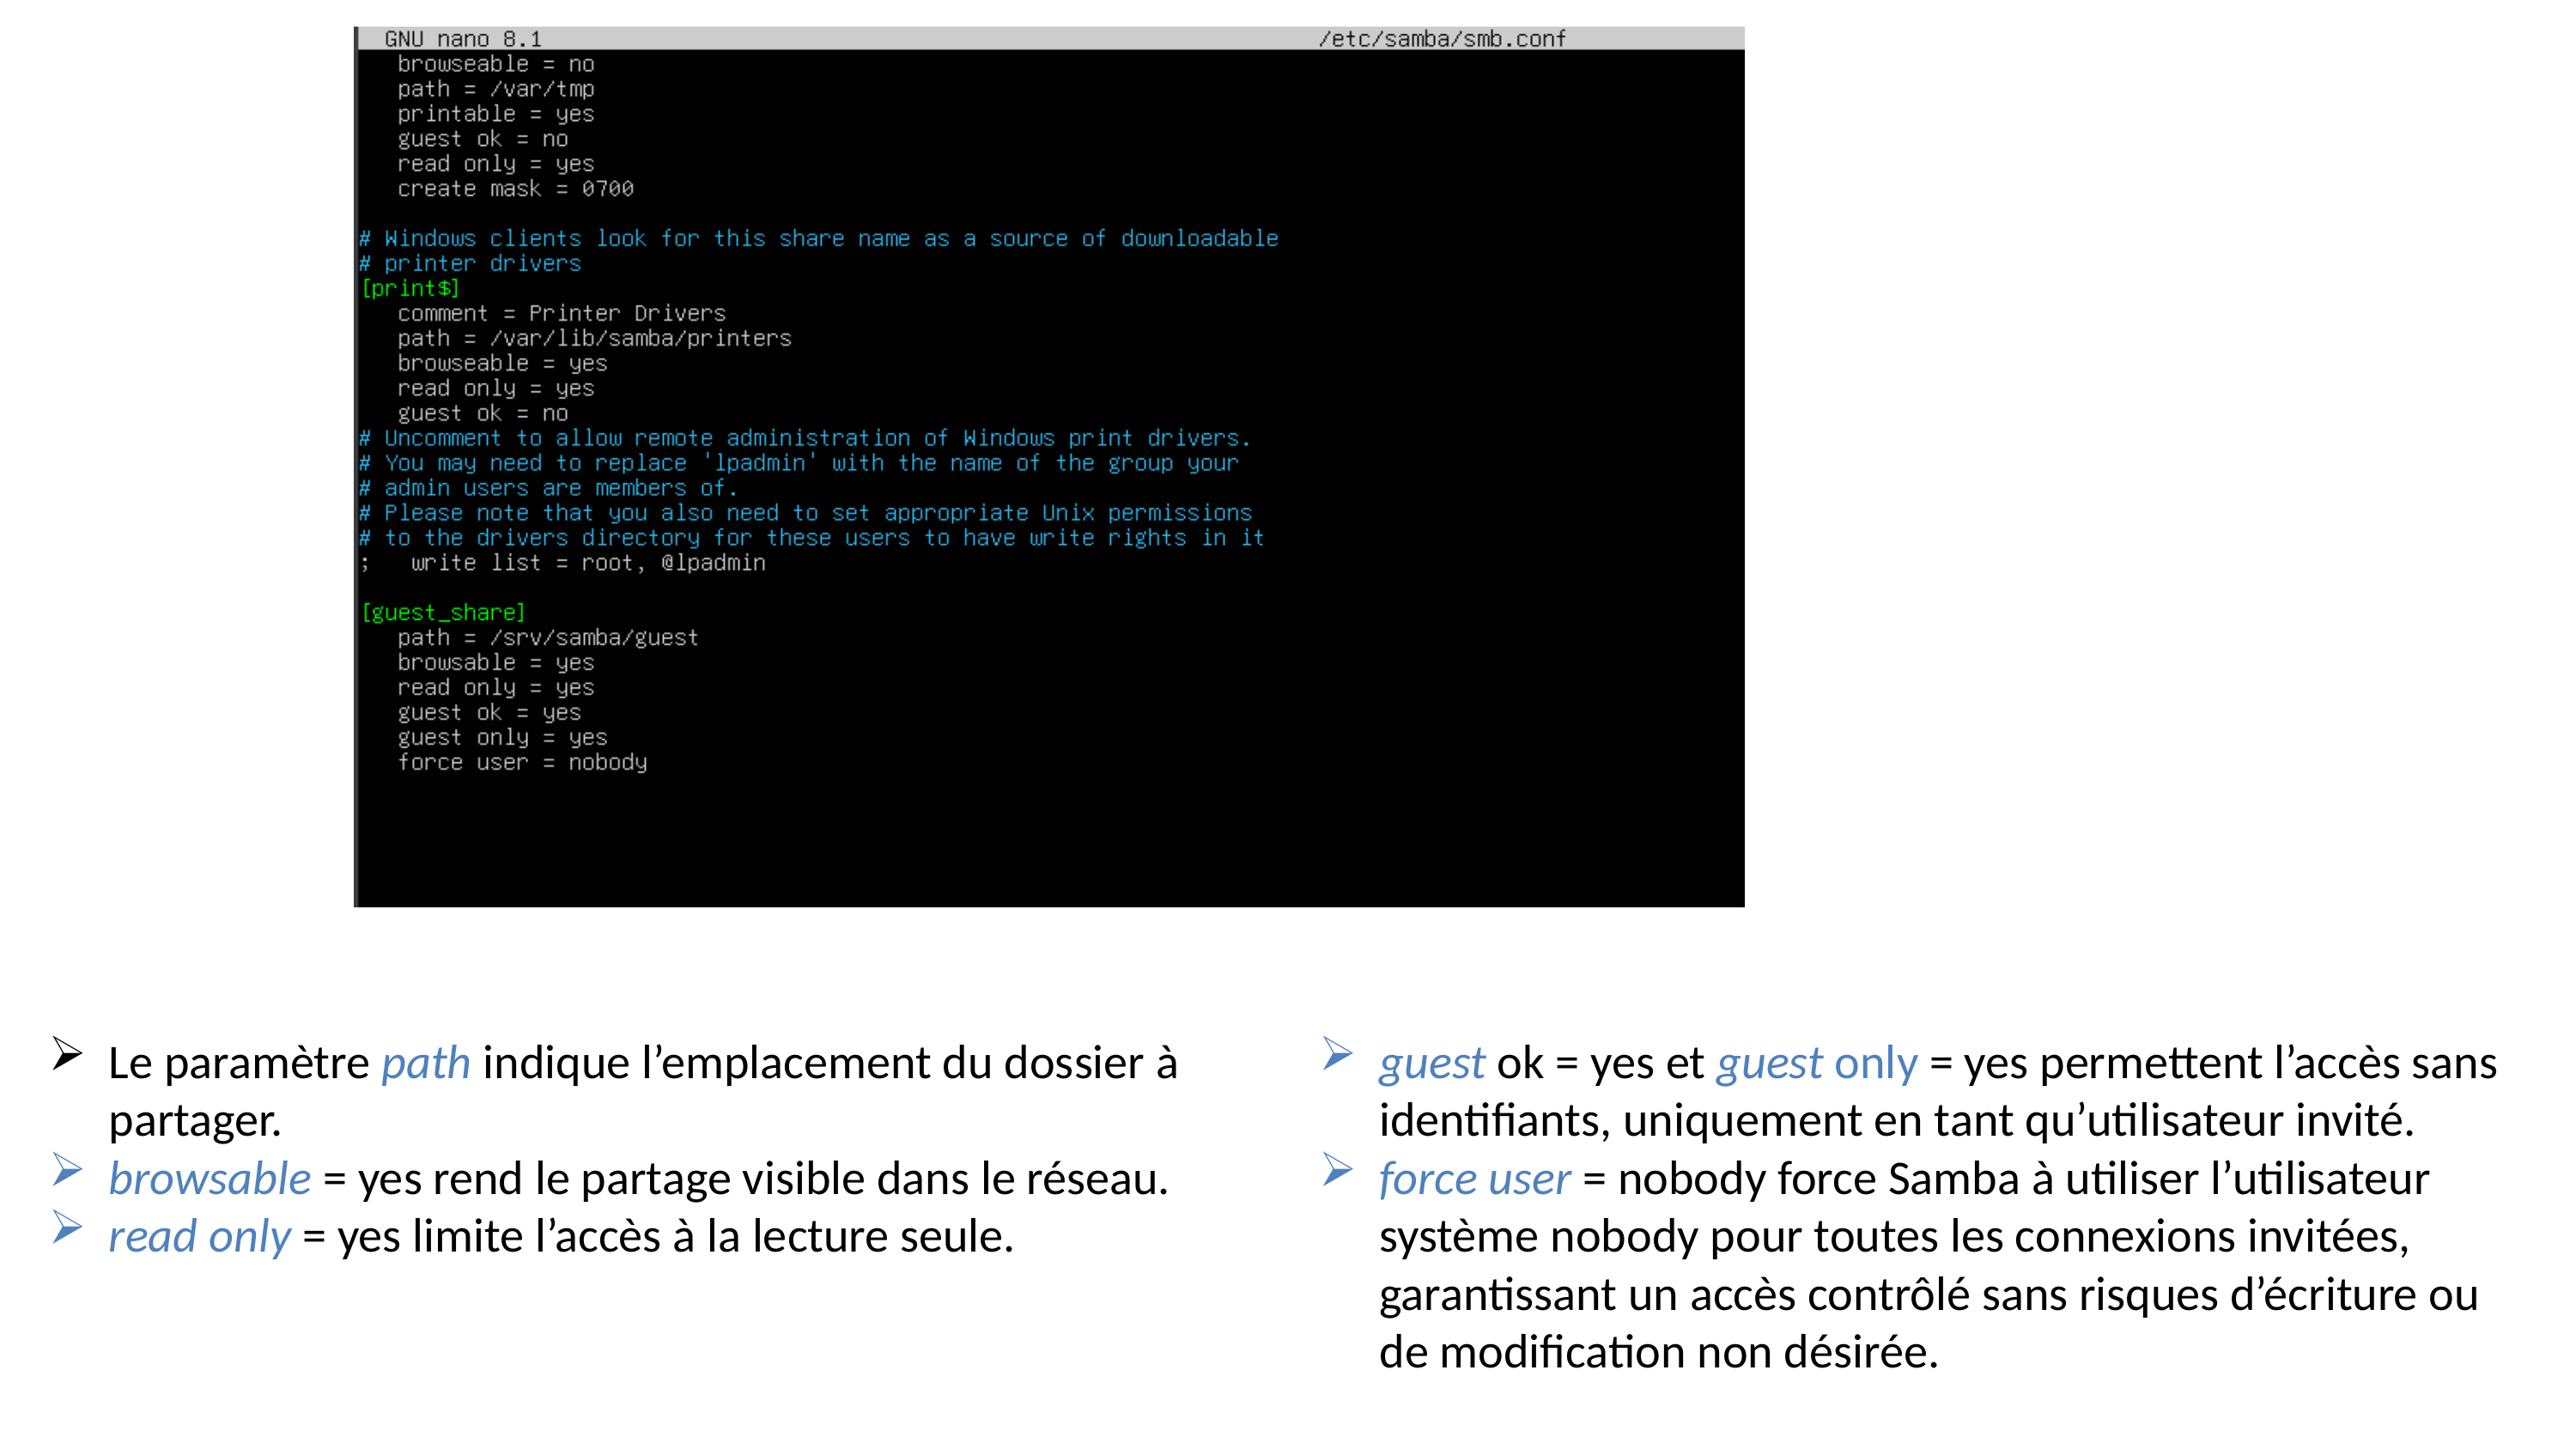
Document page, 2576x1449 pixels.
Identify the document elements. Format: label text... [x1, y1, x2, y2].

text_box guest ok = yes et guest only = yes permettent l’accès sans identifiants, uniquement en tant qu’utilisateur invité. force user = nobody force Samba à utiliser l’utilisateur système nobody pour toutes les connexions invitées, garantissant un accès contrôlé sans risques d’écriture ou de modification non désirée. [1306, 1023, 2541, 1385]
text_box Le paramètre path indique l’emplacement du dossier à partager. browsable = yes rend le partage visible dans le réseau. read only = yes limite l’accès à la lecture seule. [35, 1023, 1227, 1269]
picture [354, 26, 1745, 908]
